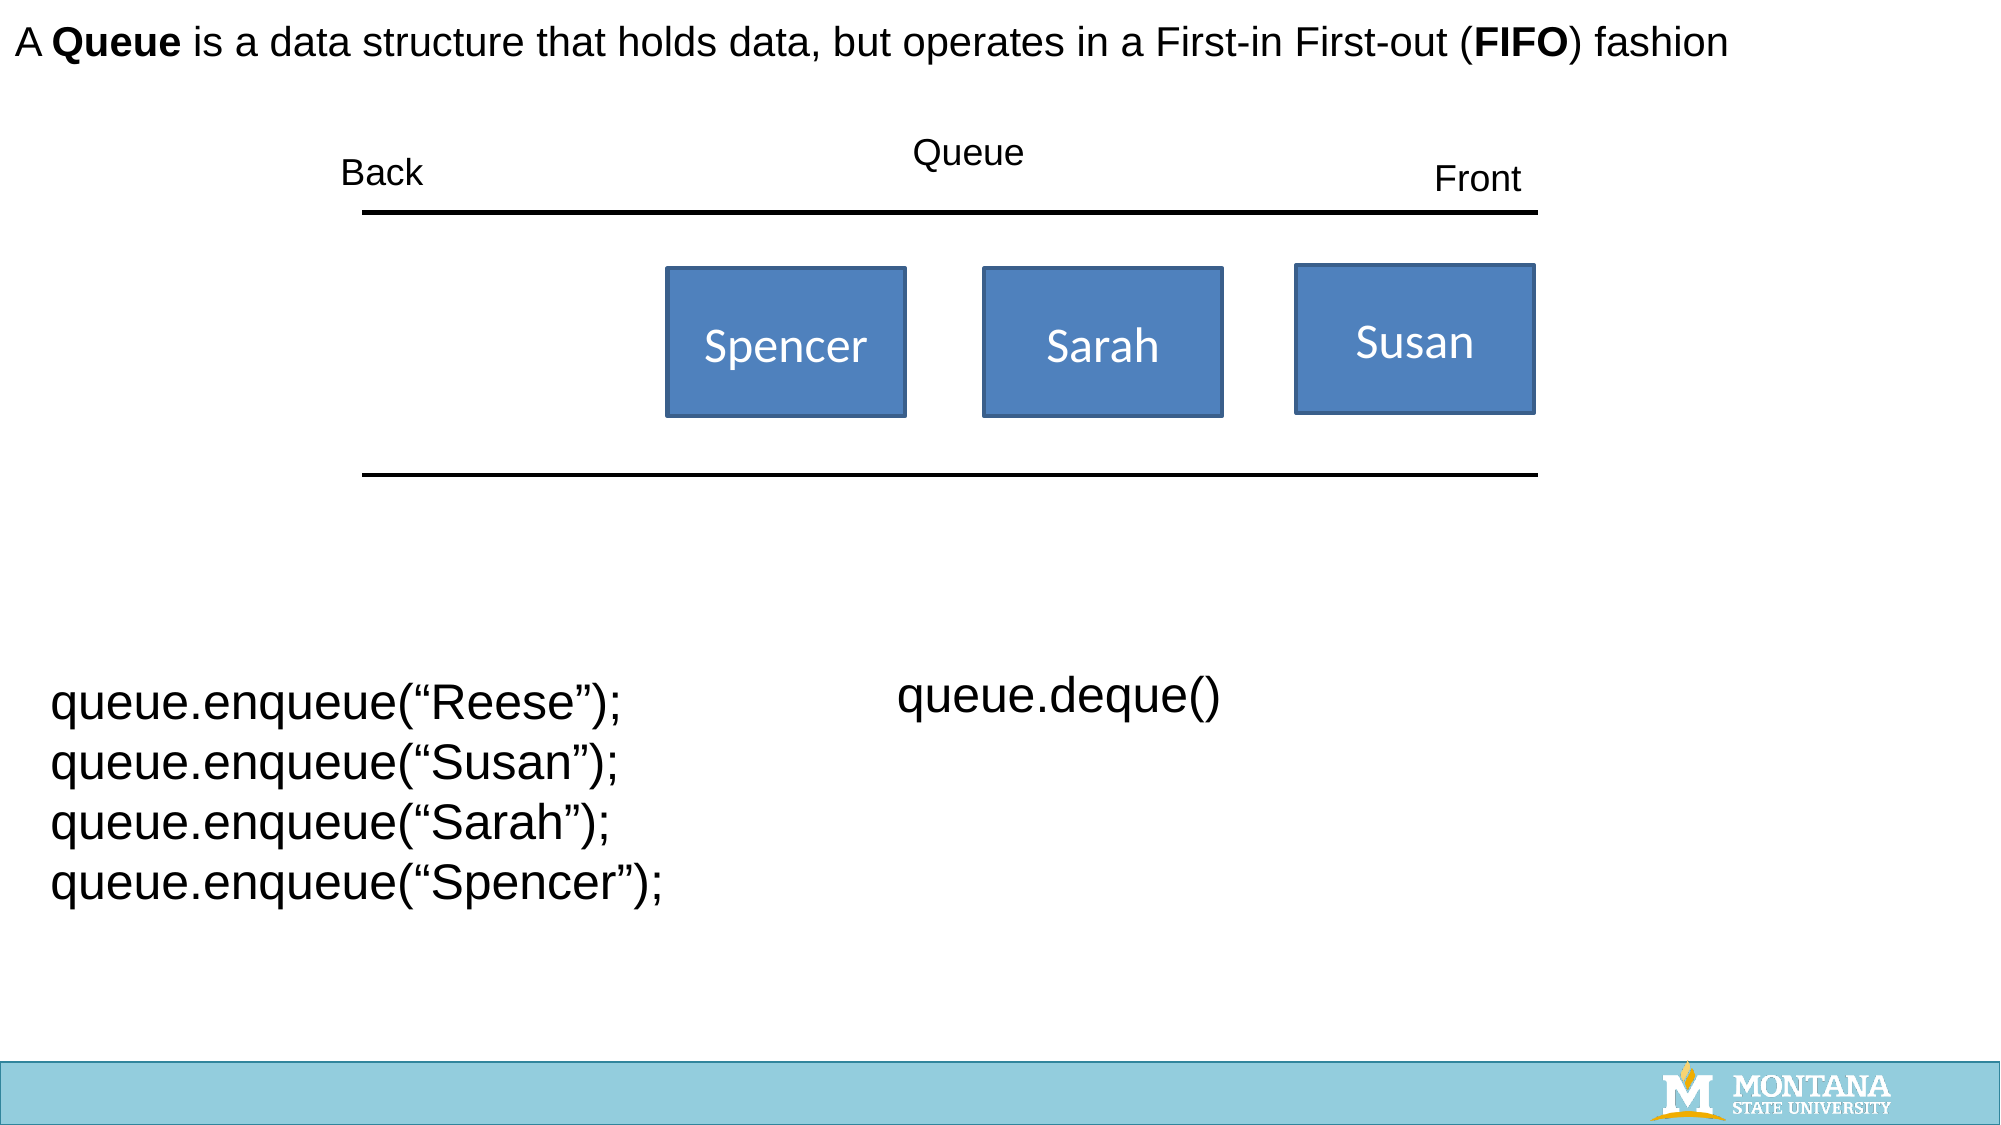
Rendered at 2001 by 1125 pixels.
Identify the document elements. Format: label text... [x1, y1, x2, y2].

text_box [0, 1060, 1647, 1125]
text_box queue.enqueue(“Reese”); queue.enqueue(“Susan”); queue.enqueue(“Sarah”); queue.enqueue(“Spencer”); [35, 661, 680, 977]
picture [1649, 1060, 1892, 1122]
text_box Back [325, 140, 439, 201]
text_box A Queue is a data structure that holds data, but operates in a First-in First-out (FIFO) fashion [0, 7, 1938, 72]
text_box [1892, 1060, 2000, 1125]
text_box Queue [897, 121, 1040, 181]
text_box Spencer [665, 266, 907, 418]
text_box Susan [1294, 263, 1536, 415]
text_box Sarah [982, 266, 1224, 418]
text_box queue.deque() [882, 654, 1237, 730]
text_box Front [1419, 146, 1537, 207]
